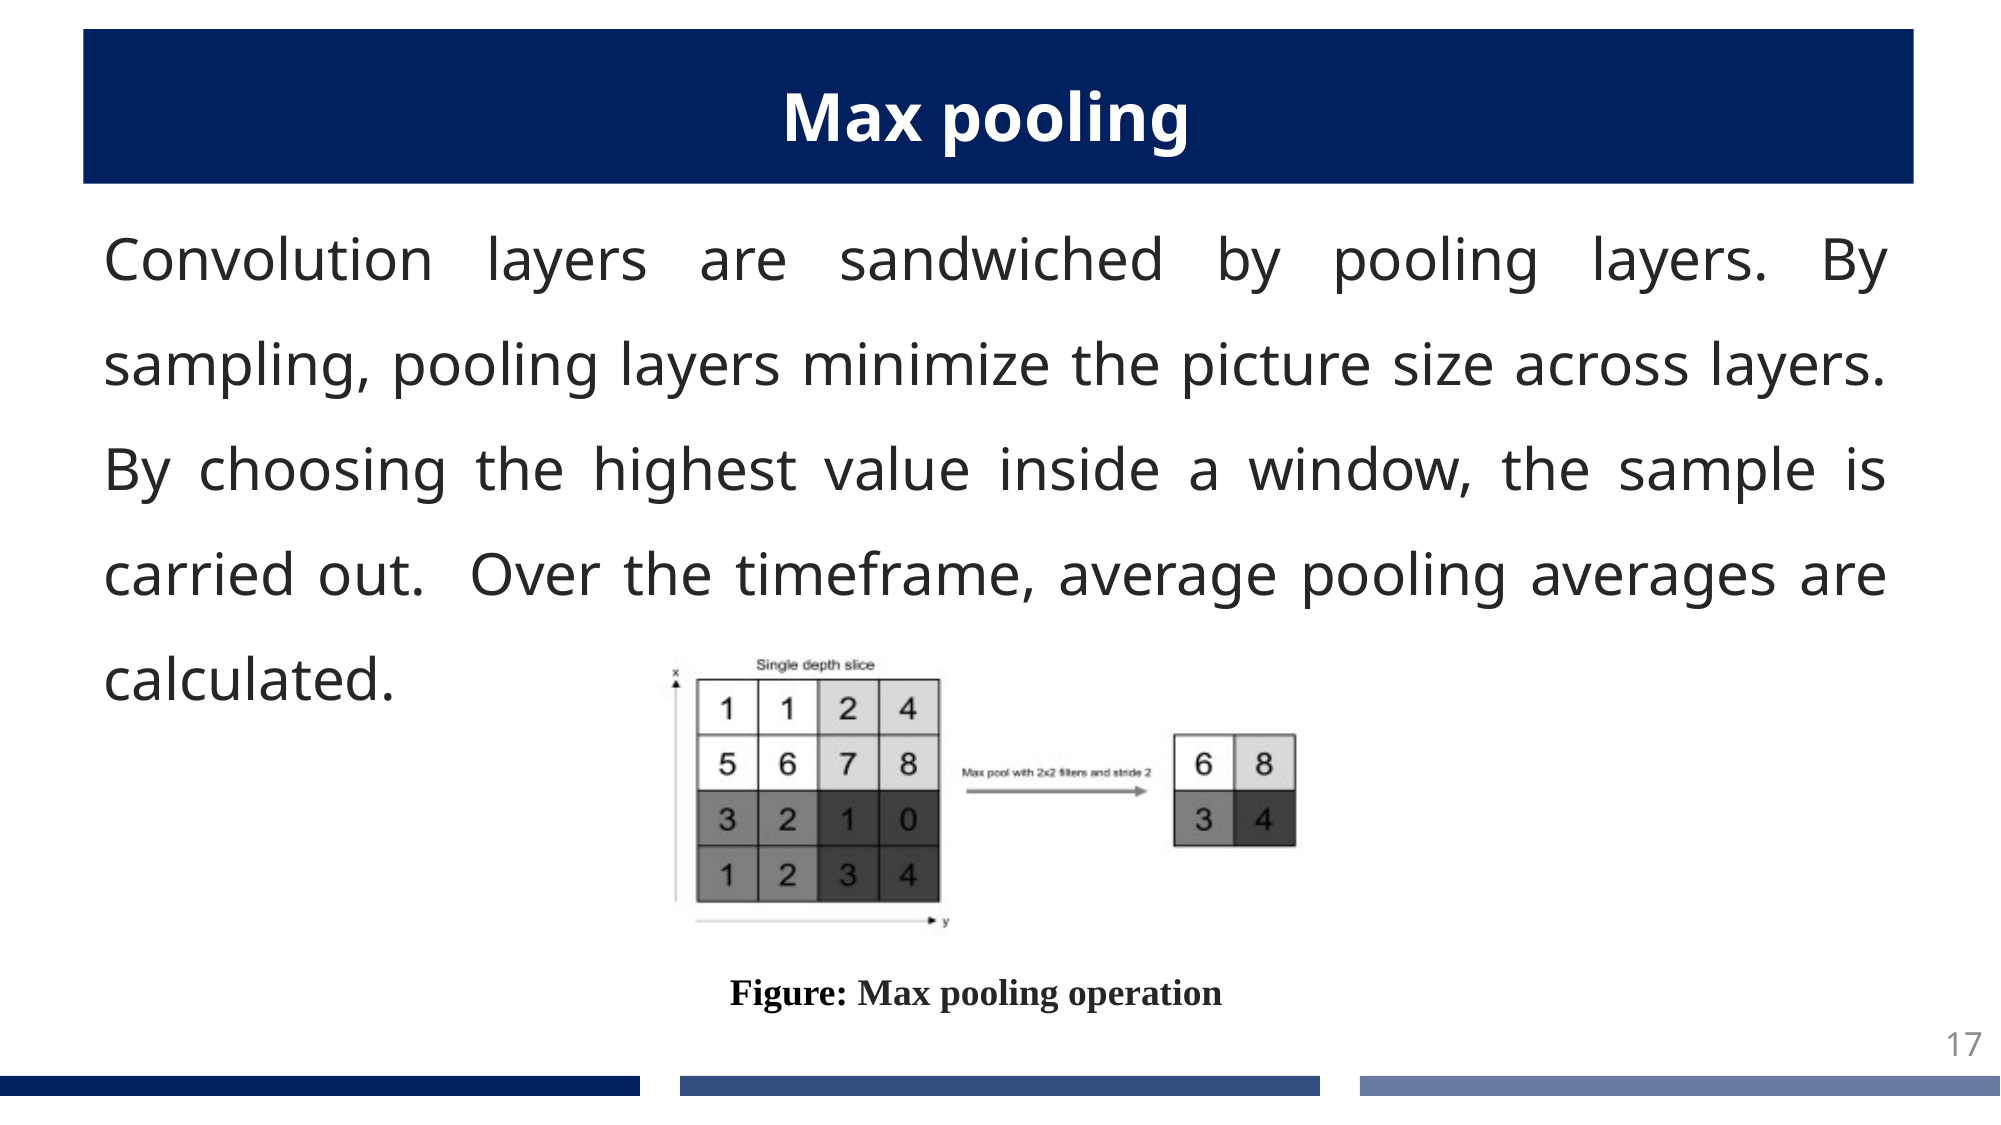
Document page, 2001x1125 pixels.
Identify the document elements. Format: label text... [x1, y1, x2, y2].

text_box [0, 1075, 2000, 1097]
text_box Max pooling [83, 29, 1914, 184]
text_box Convolution layers are sandwiched by pooling layers. By sampling, pooling layers minimize the picture size across layers. By choosing the highest value inside a window, the sample is carried out. Over the timeframe, average pooling averages are calculated. [88, 180, 1903, 720]
slide_number 17 [1547, 1015, 1998, 1073]
picture [612, 628, 1361, 942]
text_box Figure: Max pooling operation [715, 960, 1248, 1020]
